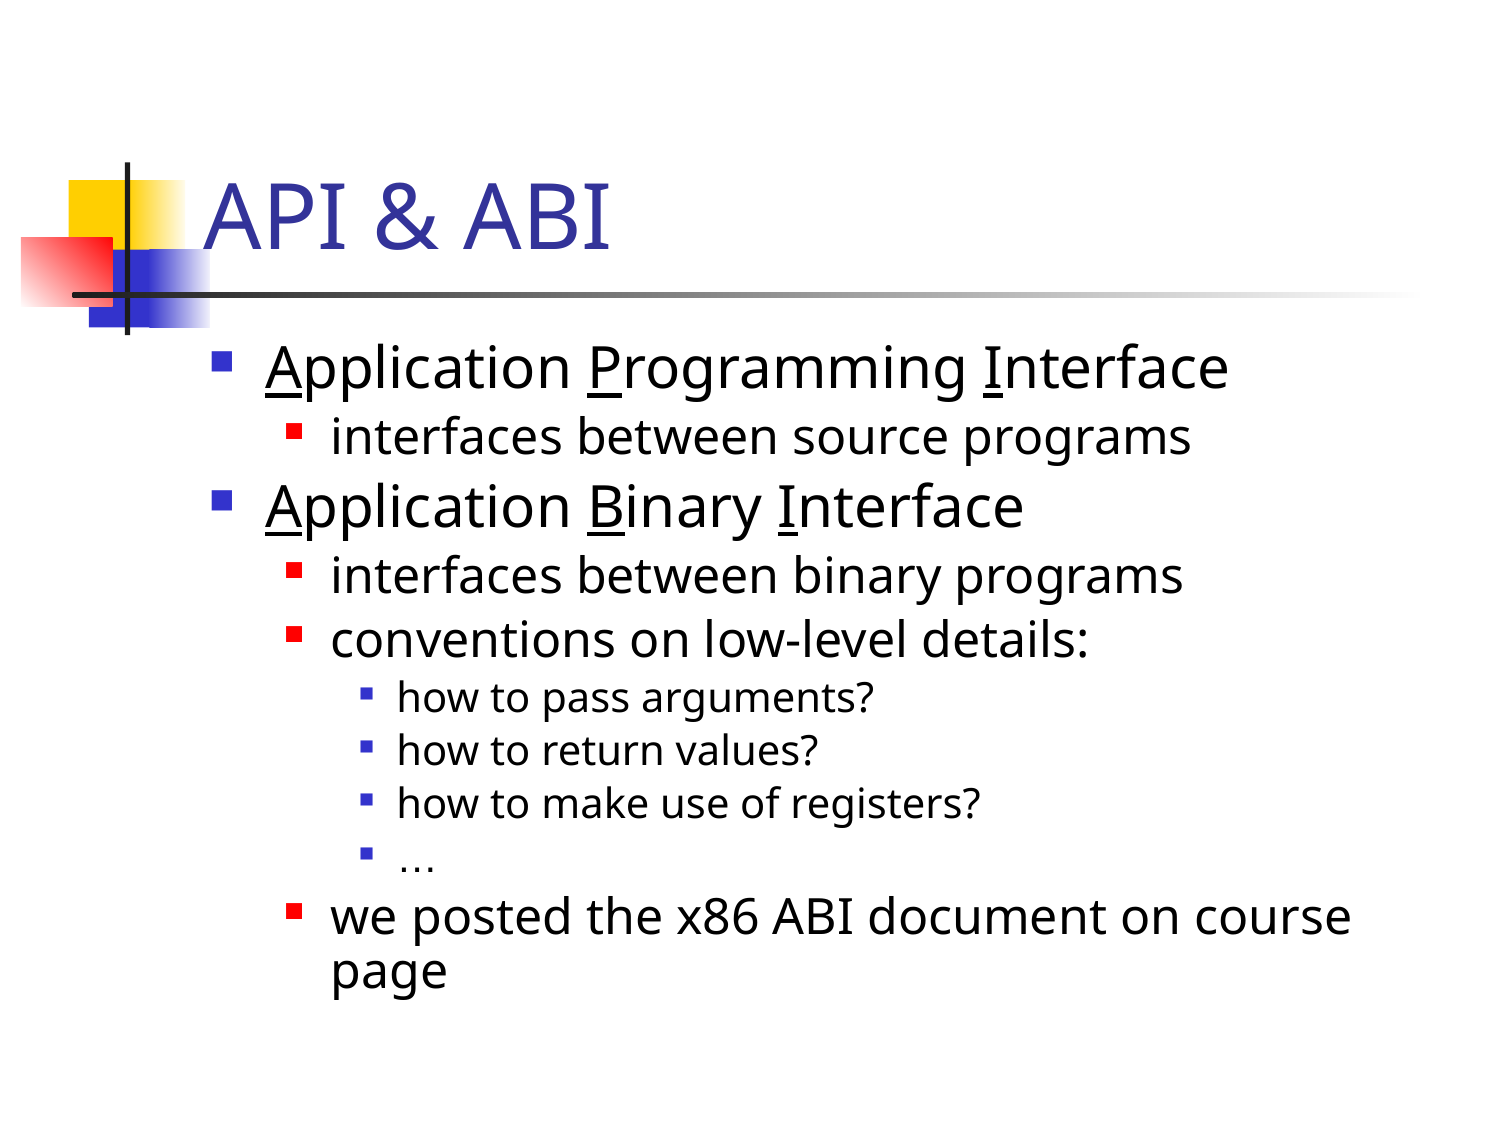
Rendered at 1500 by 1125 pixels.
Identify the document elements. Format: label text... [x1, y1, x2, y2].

list Application Programming Interface interfaces between source programs Application Binary Interface interfaces between binary programs conventions on low-level details: how to pass arguments? how to return values? how to make use of registers? … we posted the x86 ABI document on course page [193, 331, 1469, 1006]
title API & ABI [188, 35, 1468, 275]
